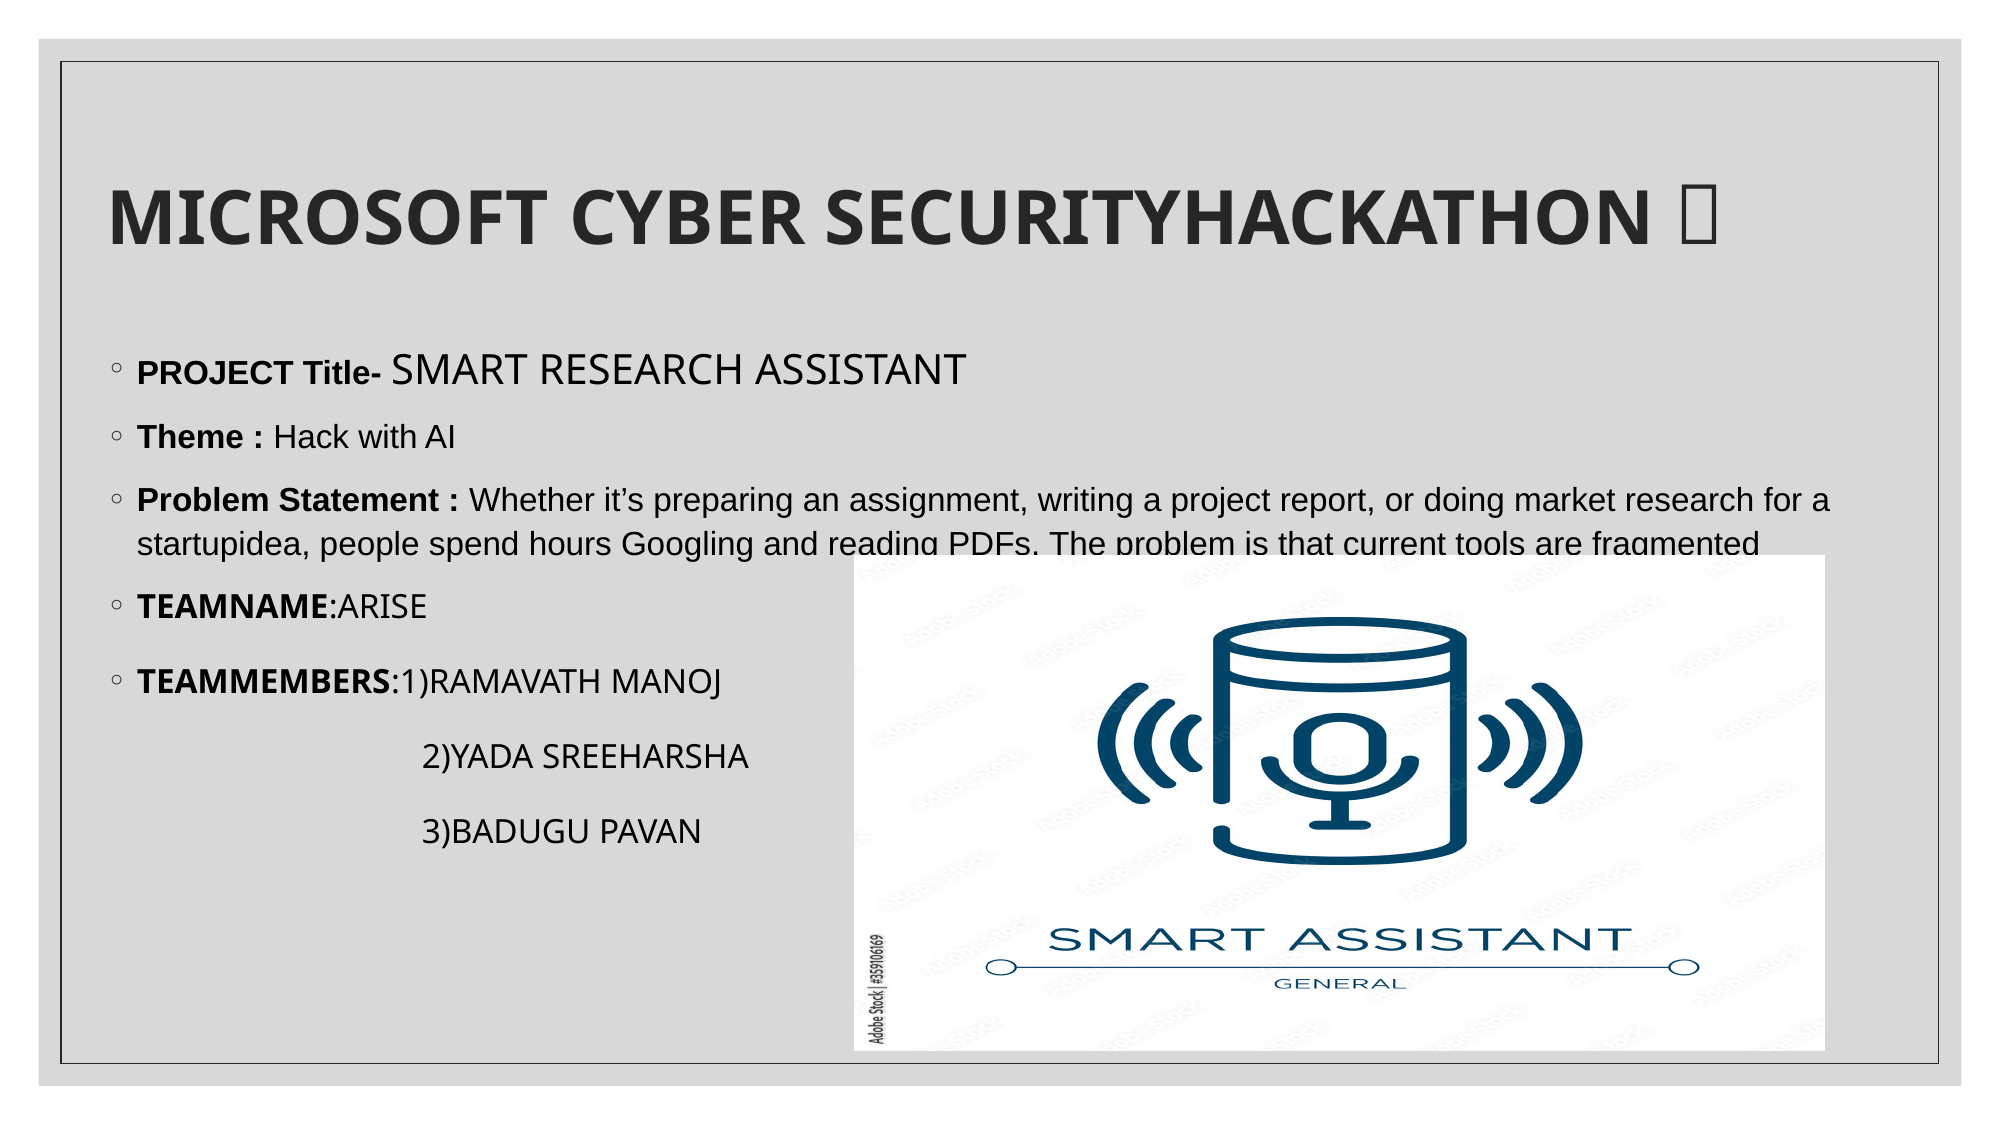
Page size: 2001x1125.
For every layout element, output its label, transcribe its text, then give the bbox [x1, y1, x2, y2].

list PROJECT Title- SMART RESEARCH ASSISTANT Theme : Hack with AI Problem Statement : Whether it’s preparing an assignment, writing a project report, or doing market research for a startupidea, people spend hours Googling and reading PDFs. The problem is that current tools are fragmented TEAMNAME:ARISE TEAMMEMBERS:1)RAMAVATH MANOJ 2)YADA SREEHARSHA 3)BADUGU PAVAN [91, 330, 1854, 1051]
title MICROSOFT CYBER SECURITYHACKATHON 🎉 [91, 105, 1825, 330]
picture [854, 555, 1825, 1051]
